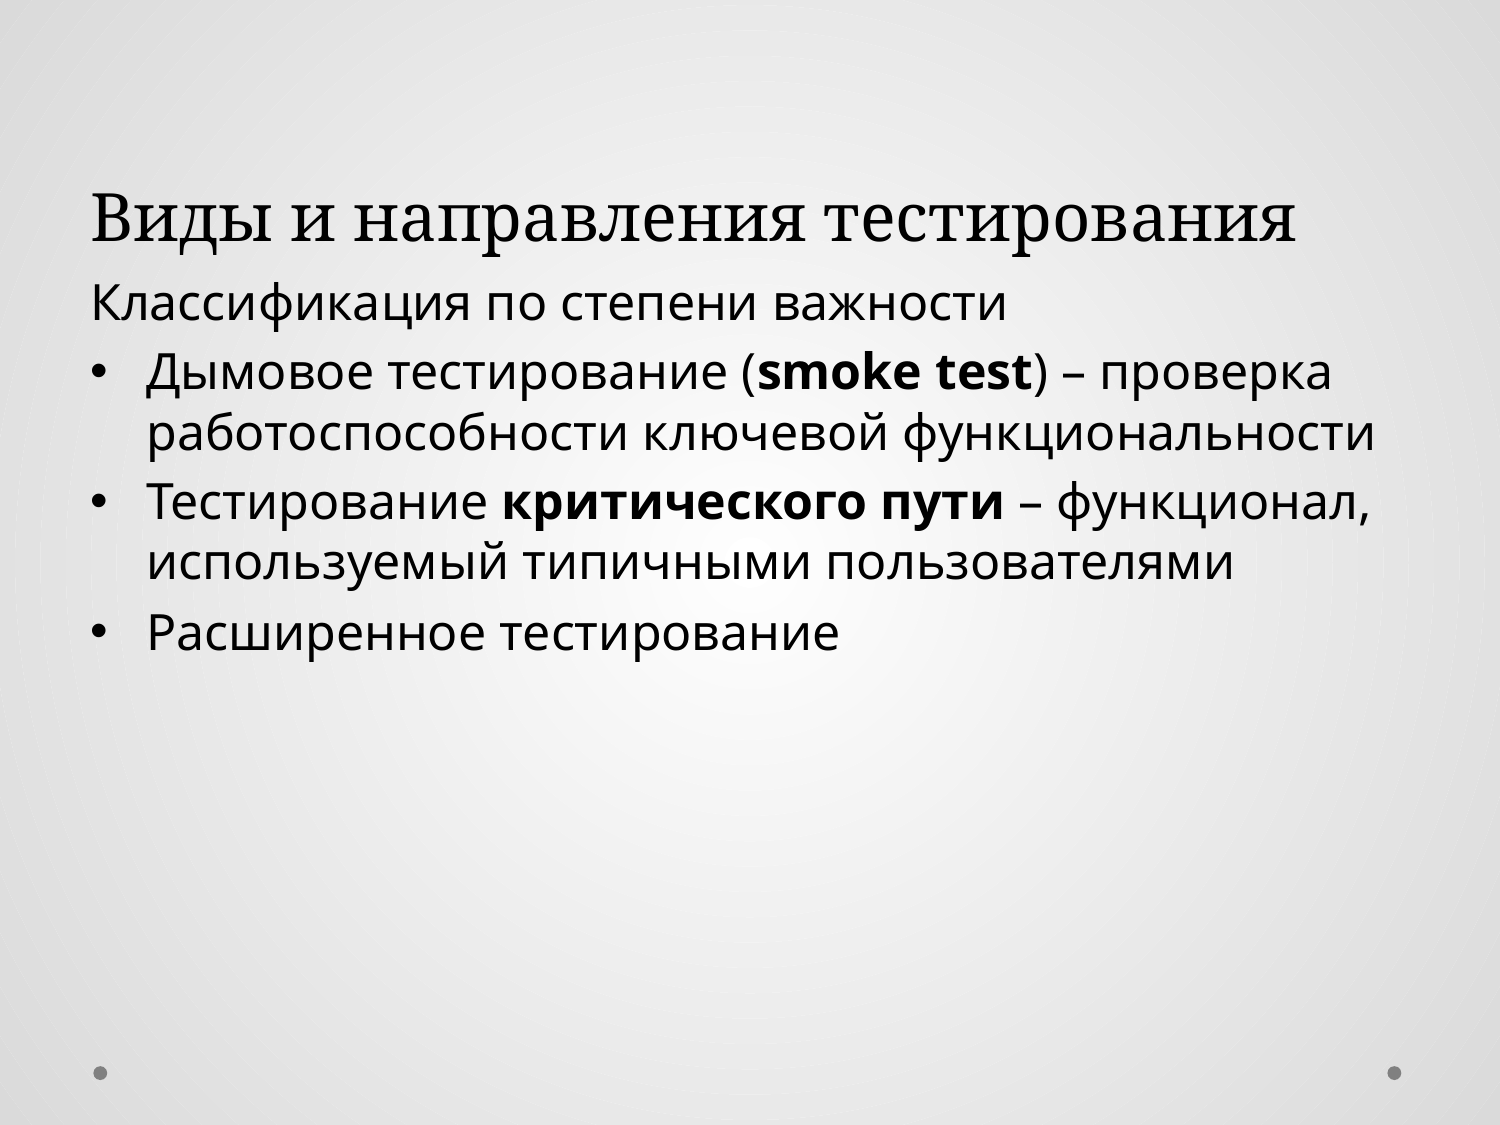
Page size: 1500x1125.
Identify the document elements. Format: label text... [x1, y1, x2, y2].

list Классификация по степени важности Дымовое тестирование (smoke test) – проверка работоспособности ключевой функциональности Тестирование критического пути – функционал, используемый типичными пользователями Расширенное тестирование [75, 262, 1425, 1005]
title Виды и направления тестирования [75, 0, 1425, 262]
